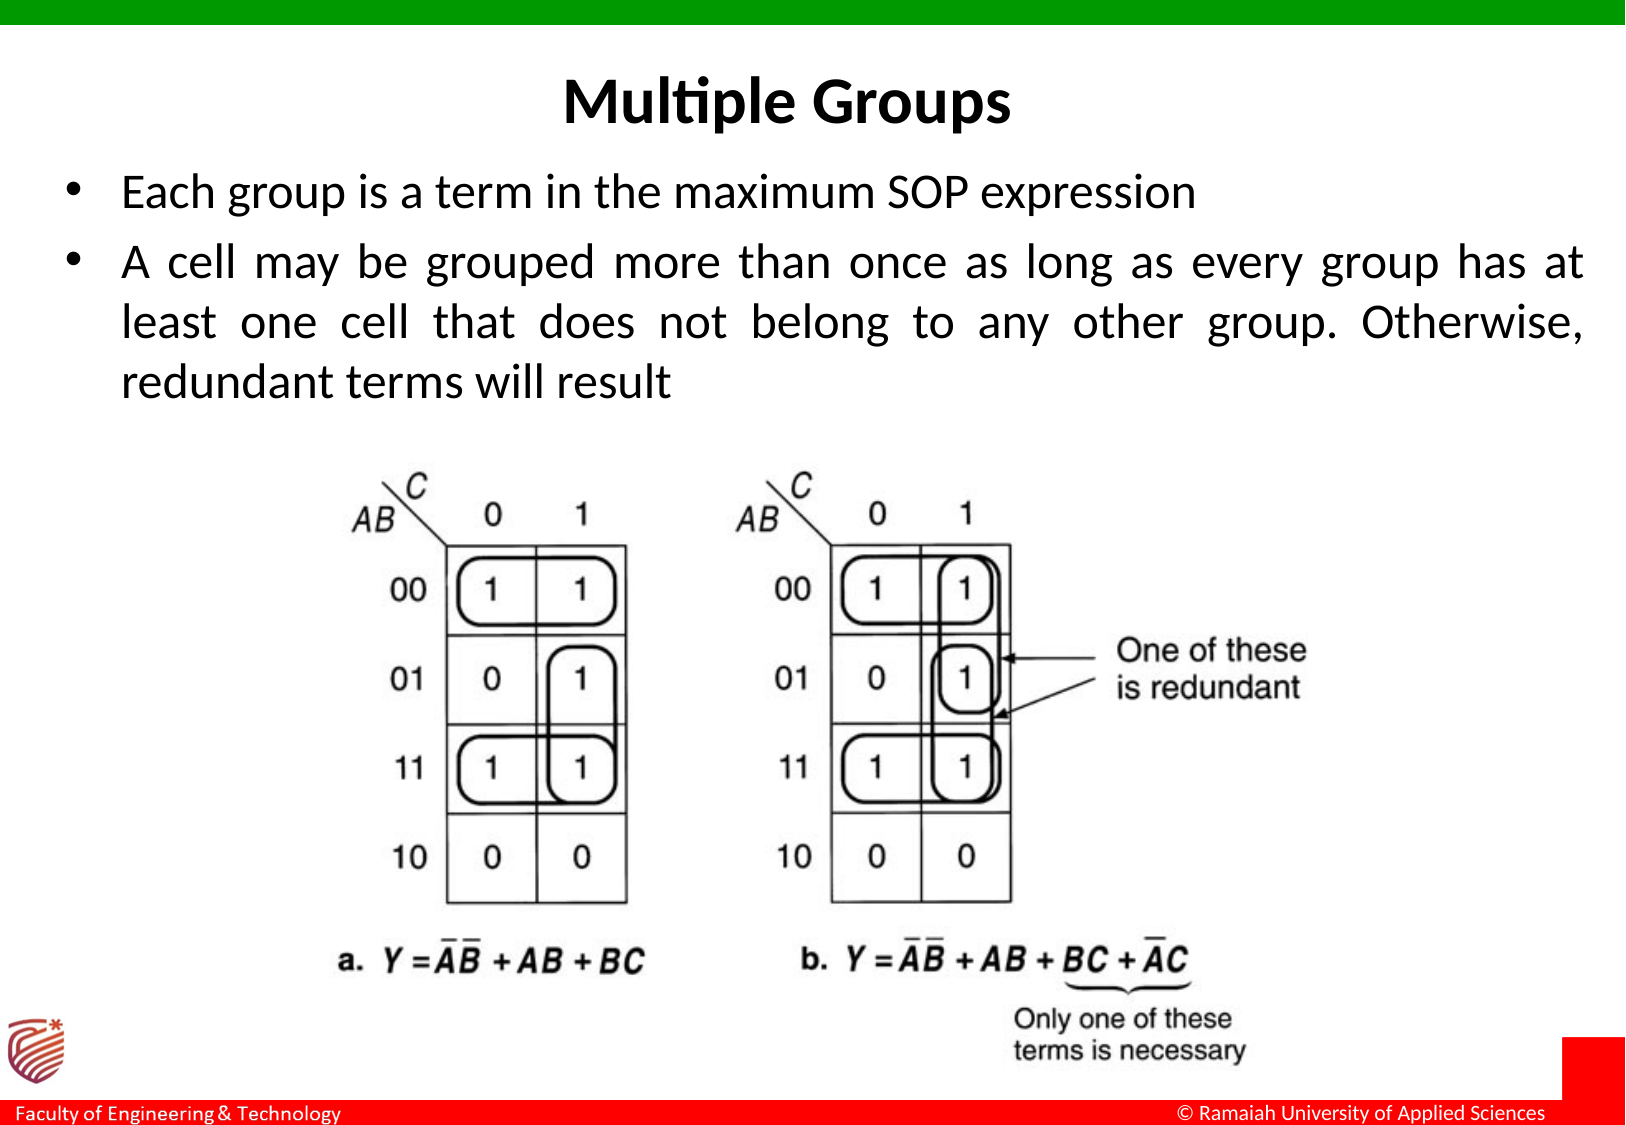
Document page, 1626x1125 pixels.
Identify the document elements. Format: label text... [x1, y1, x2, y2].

picture [328, 462, 1321, 1071]
text_box Multiple Groups [149, 49, 1425, 144]
picture [0, 1093, 357, 1125]
text_box Each group is a term in the maximum SOP expression A cell may be grouped more than once as long as every group has at least one cell that does not belong to any other group. Otherwise, redundant terms will result [50, 151, 1600, 438]
picture [0, 1004, 75, 1089]
